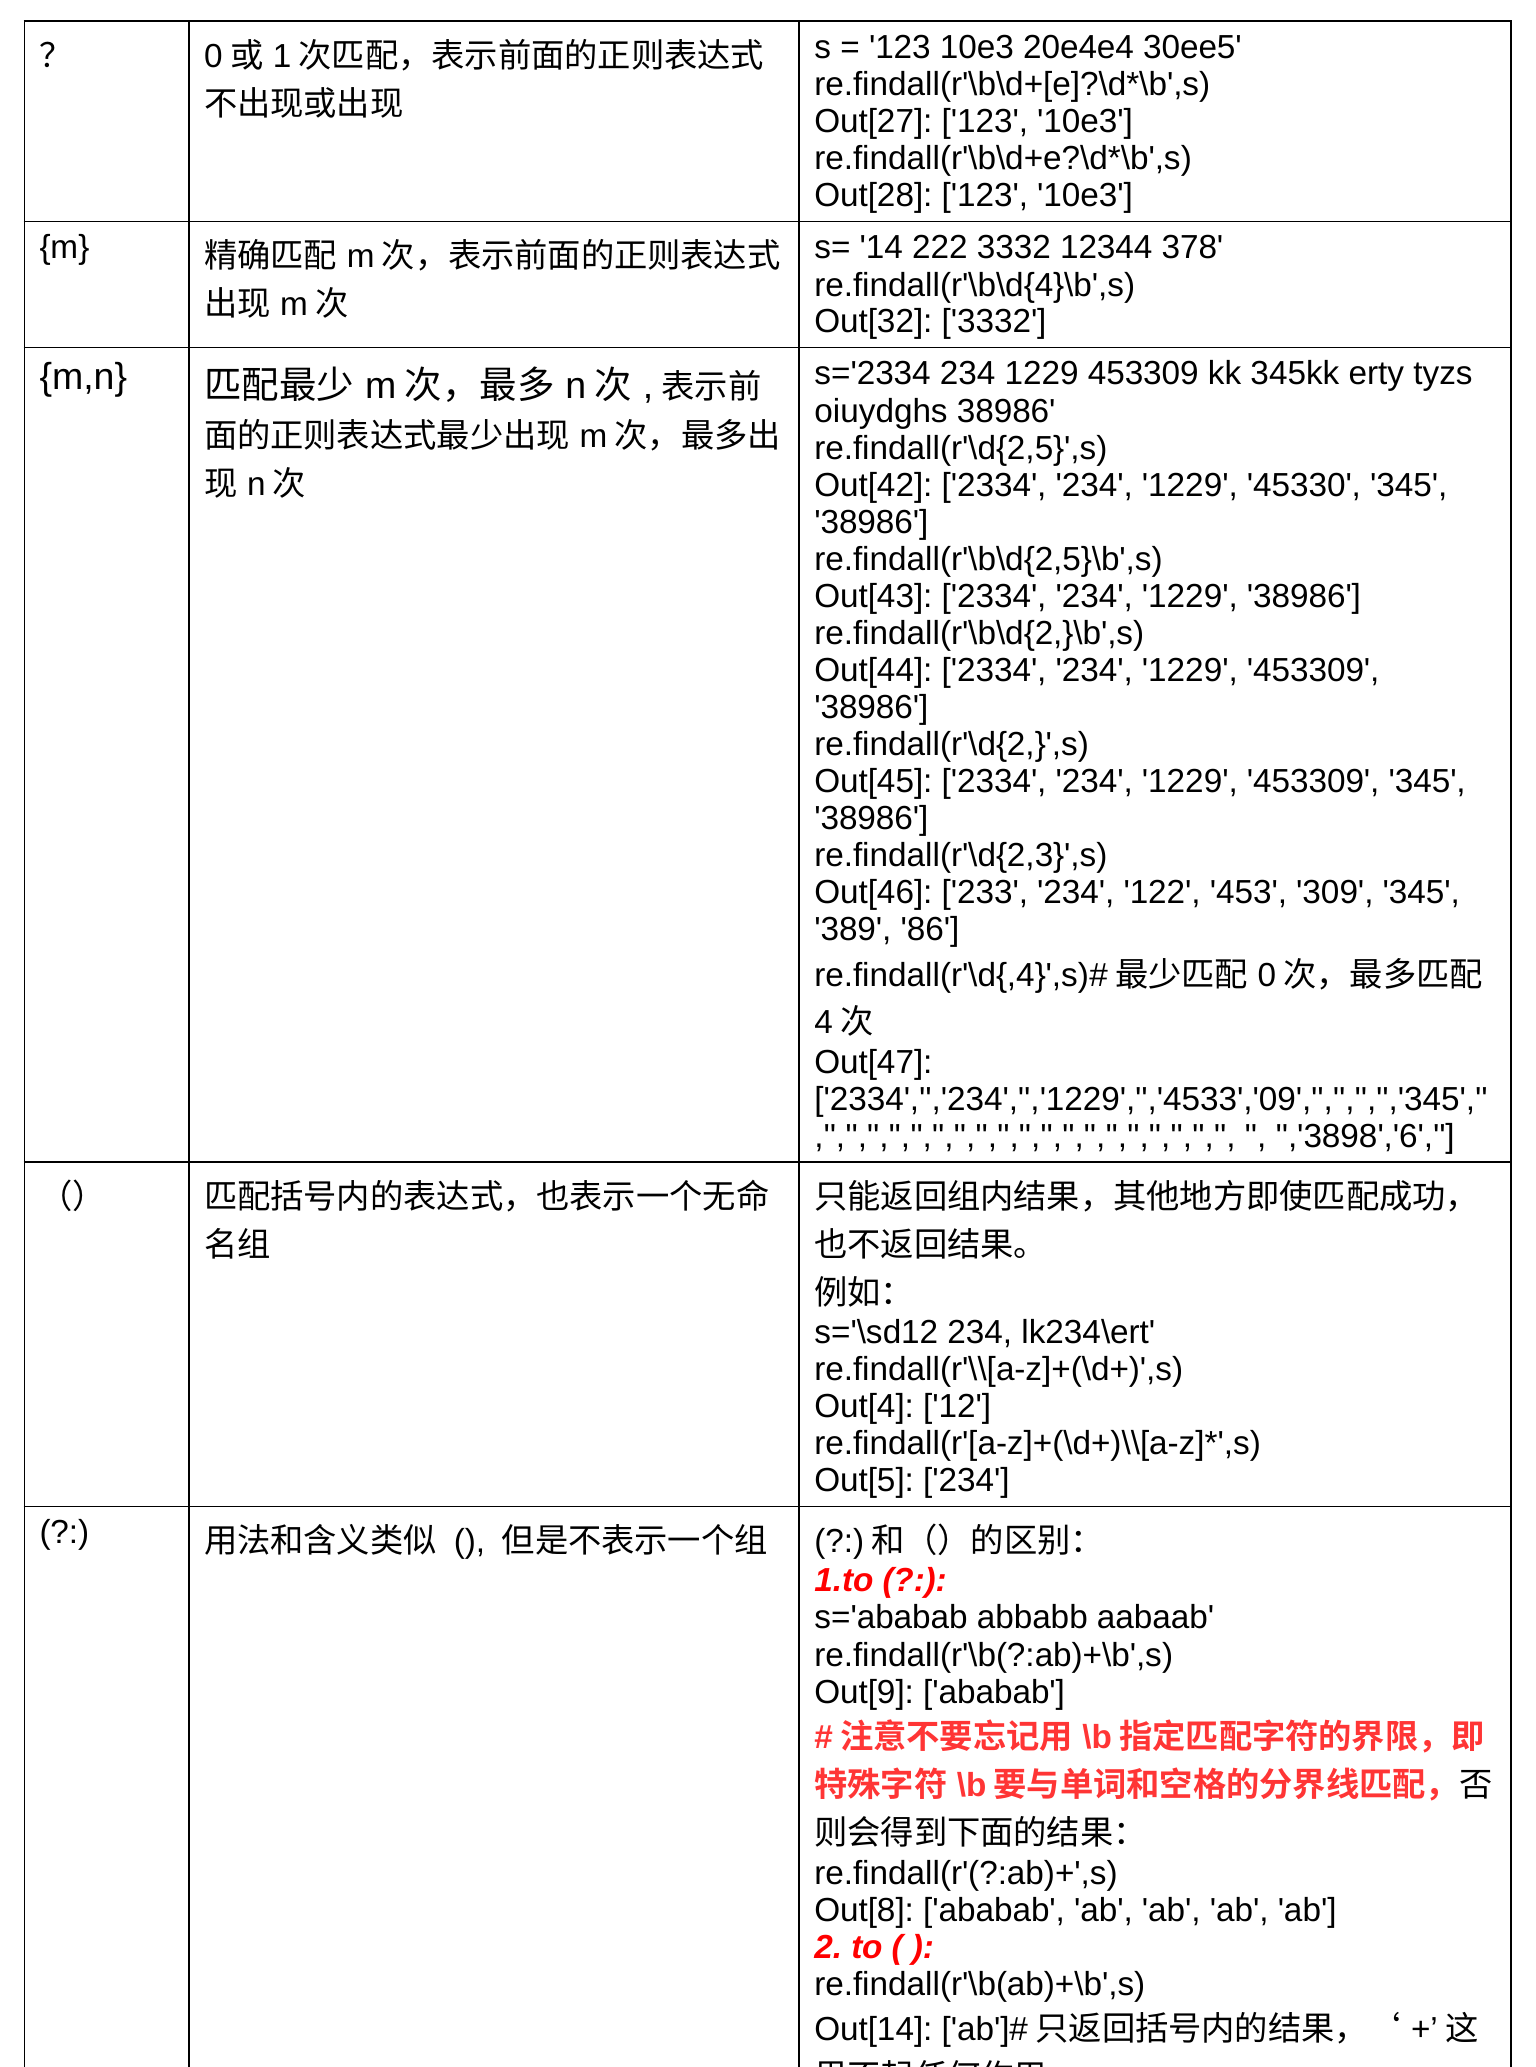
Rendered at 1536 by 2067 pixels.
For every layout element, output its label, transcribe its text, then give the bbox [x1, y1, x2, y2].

table_cell （） [25, 1163, 188, 1506]
table_cell 只能返回组内结果，其他地方即使匹配成功，也不返回结果。 例如： s='\sd12 234, lk234\ert' re.findall(r'\\[a-z]+(\d+)',s) Out[4]: ['12'] re.findall(r'[a-z]+(\d+)\\[a-z]*',s) Out[5]: ['234'] [800, 1163, 1510, 1506]
table_cell 匹配括号内的表达式，也表示一个无命名组 [190, 1163, 798, 1506]
table_cell 精确匹配m次，表示前面的正则表达式出现m次 [190, 222, 798, 347]
table_cell {m,n} [25, 348, 188, 1161]
table_header s = '123 10e3 20e4e4 30ee5' re.findall(r'\b\d+[e]?\d*\b',s) Out[27]: ['123', '10e3'] re.findall(r'\b\d+e?\d*\b',s) Out[28]: ['123', '10e3'] [800, 22, 1510, 221]
table_cell (?:)和（）的区别： 1.to (?:): s='ababab abbabb aabaab' re.findall(r'\b(?:ab)+\b',s) Out[9]: ['ababab'] #注意不要忘记用\b指定匹配字符的界限，即特殊字符\b要与单词和空格的分界线匹配，否则会得到下面的结果： re.findall(r'(?:ab)+',s) Out[8]: ['ababab', 'ab', 'ab', 'ab', 'ab'] 2. to ( ): re.findall(r'\b(ab)+\b',s) Out[14]: ['ab']#只返回括号内的结果，‘+’这里不起任何作用。 [800, 1507, 1510, 2067]
table_cell s= '14 222 3332 12344 378' re.findall(r'\b\d{4}\b',s) Out[32]: ['3332'] [800, 222, 1510, 347]
table_cell (?:) [25, 1507, 188, 2067]
table_cell 用法和含义类似 (), 但是不表示一个组 [190, 1507, 798, 2067]
table_header ？ [25, 22, 188, 221]
table_header 0或1次匹配，表示前面的正则表达式不出现或出现 [190, 22, 798, 221]
table_cell 匹配最少m次，最多n次,表示前面的正则表达式最少出现m次，最多出现n次 [190, 348, 798, 1161]
table_cell {m} [25, 222, 188, 347]
table_cell s='2334 234 1229 453309 kk 345kk erty tyzs oiuydghs 38986' re.findall(r'\d{2,5}',s) Out[42]: ['2334', '234', '1229', '45330', '345', '38986'] re.findall(r'\b\d{2,5}\b',s) Out[43]: ['2334', '234', '1229', '38986'] re.findall(r'\b\d{2,}\b',s) Out[44]: ['2334', '234', '1229', '453309', '38986'] re.findall(r'\d{2,}',s) Out[45]: ['2334', '234', '1229', '453309', '345', '38986'] re.findall(r'\d{2,3}',s) Out[46]: ['233', '234', '122', '453', '309', '345', '389', '86'] re.findall(r'\d{,4}',s)#最少匹配0次，最多匹配4次 Out[47]: ['2334','','234','','1229','','4533','09','','','','','345','','','','','','','','','','','','','','','','','','','','', '', '','3898','6',''] [800, 348, 1510, 1161]
